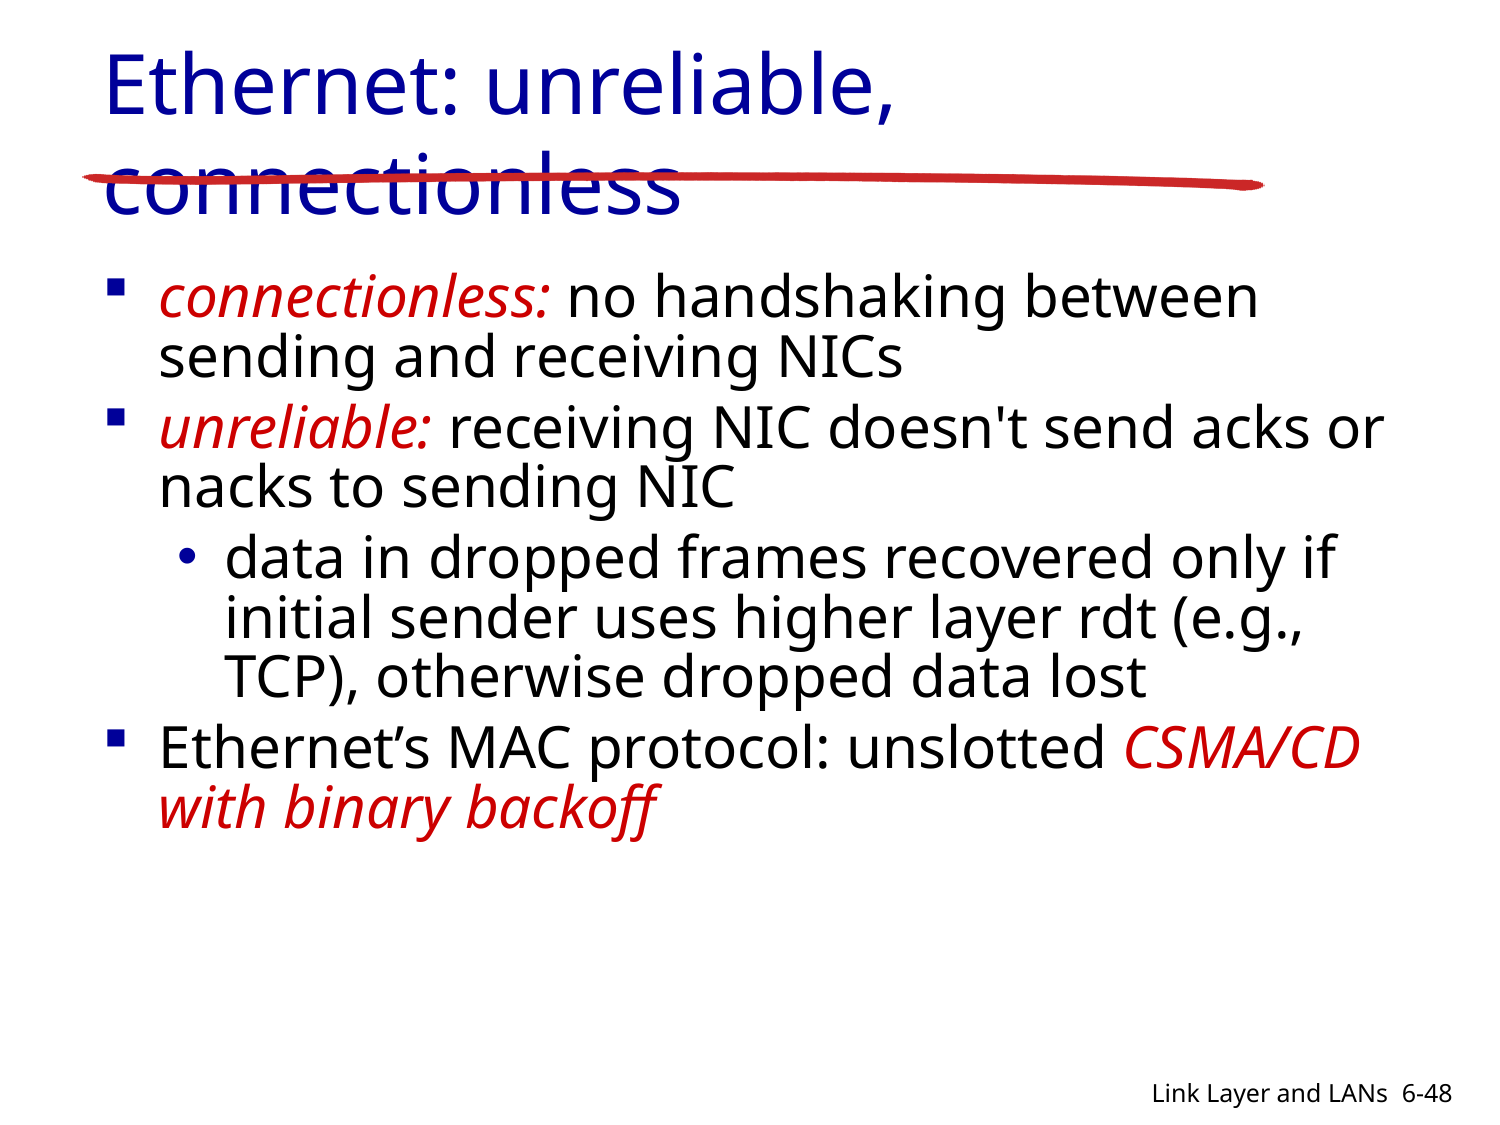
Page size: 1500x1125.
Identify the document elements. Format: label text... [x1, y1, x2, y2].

footer Link Layer and LANs [1045, 1069, 1404, 1110]
list connectionless: no handshaking between sending and receiving NICs unreliable: receiving NIC doesn't send acks or nacks to sending NIC data in dropped frames recovered only if initial sender uses higher layer rdt (e.g., TCP), otherwise dropped data lost Ethernet’s MAC protocol: unslotted CSMA/CD with binary backoff [87, 262, 1443, 1025]
picture [77, 166, 1278, 196]
title Ethernet: unreliable, connectionless [87, 37, 1441, 225]
slide_number 6-48 [1387, 1069, 1478, 1115]
